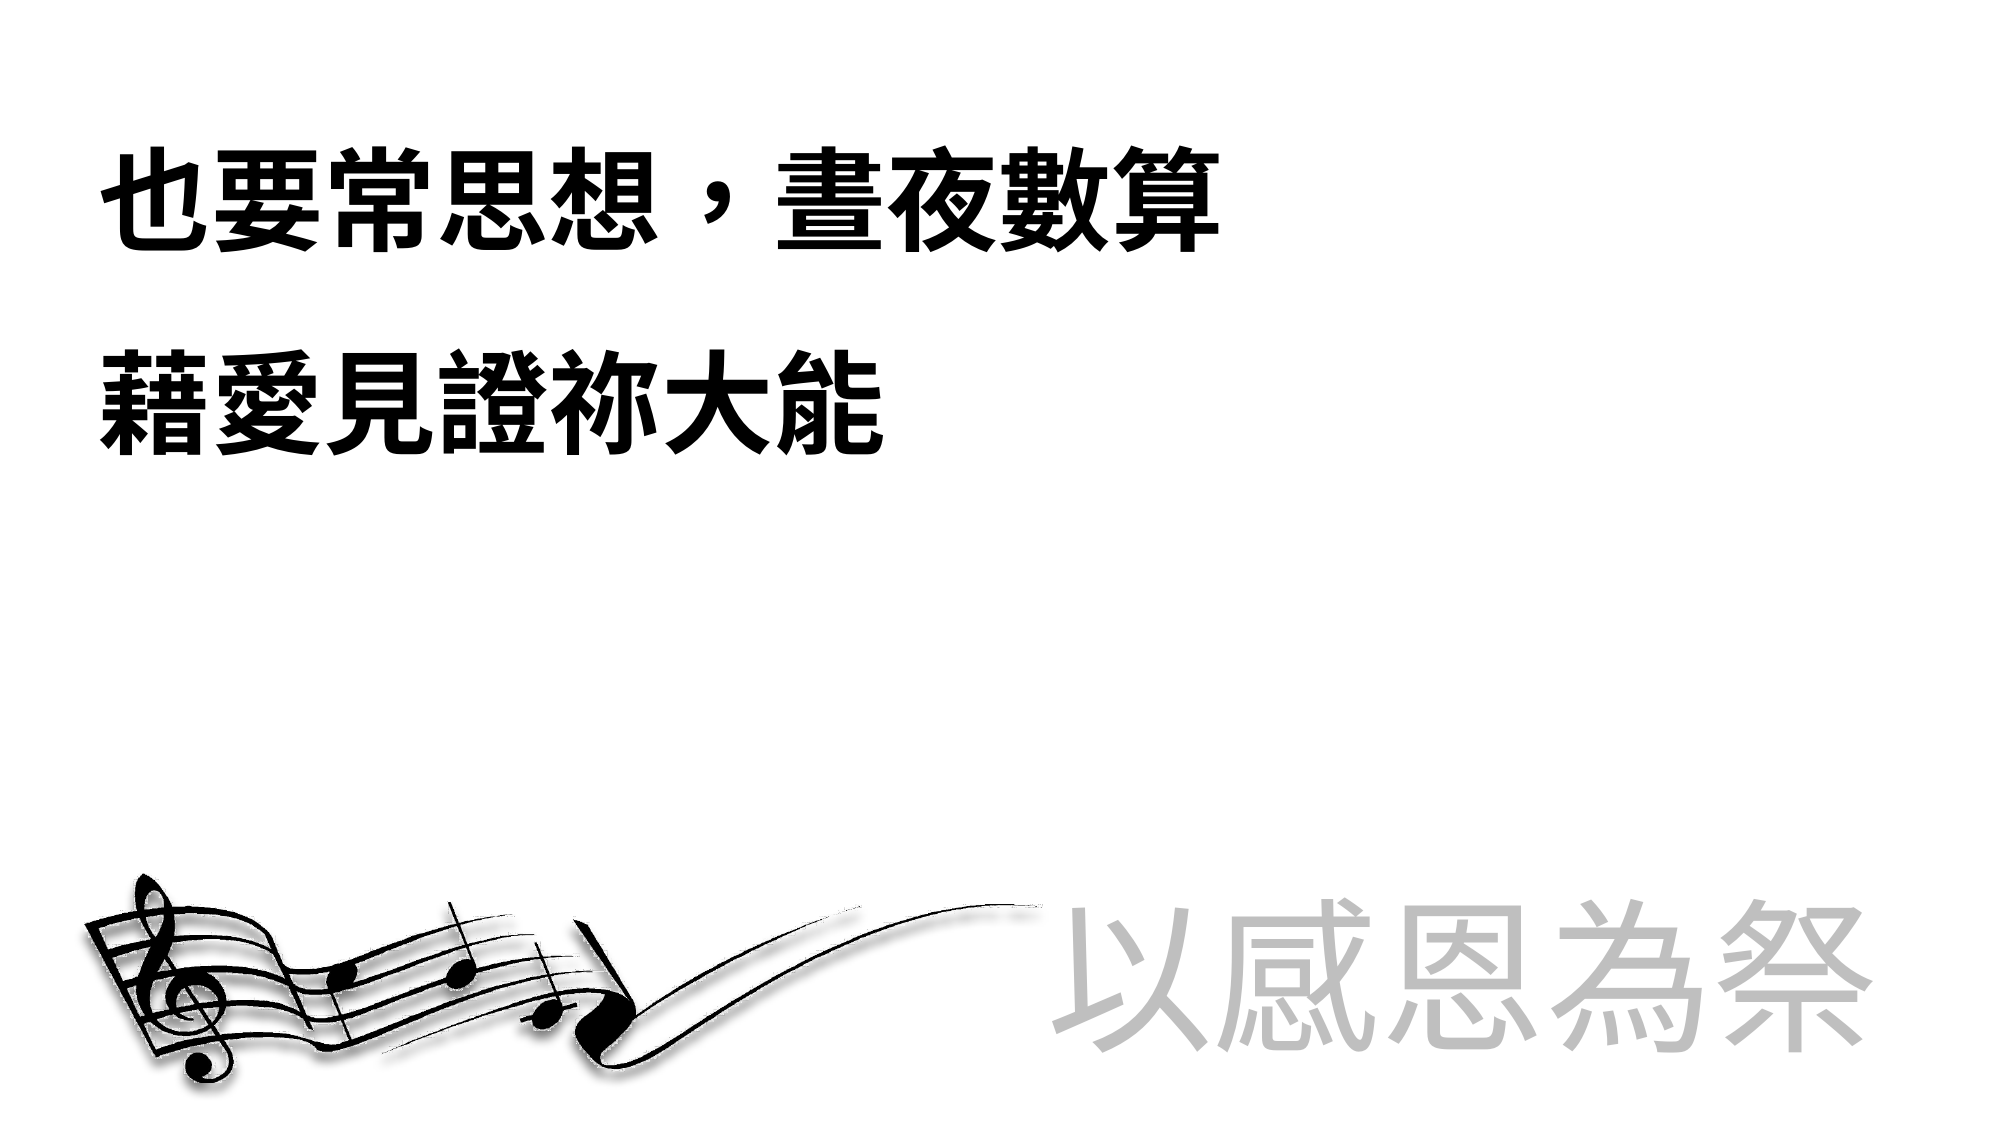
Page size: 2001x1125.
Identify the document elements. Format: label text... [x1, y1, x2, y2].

picture [84, 873, 1043, 1083]
text_box 以感恩為祭 [1031, 865, 1910, 1080]
text_box 也要常思想，晝夜數算 藉愛見證祢大能 [84, 55, 1910, 476]
